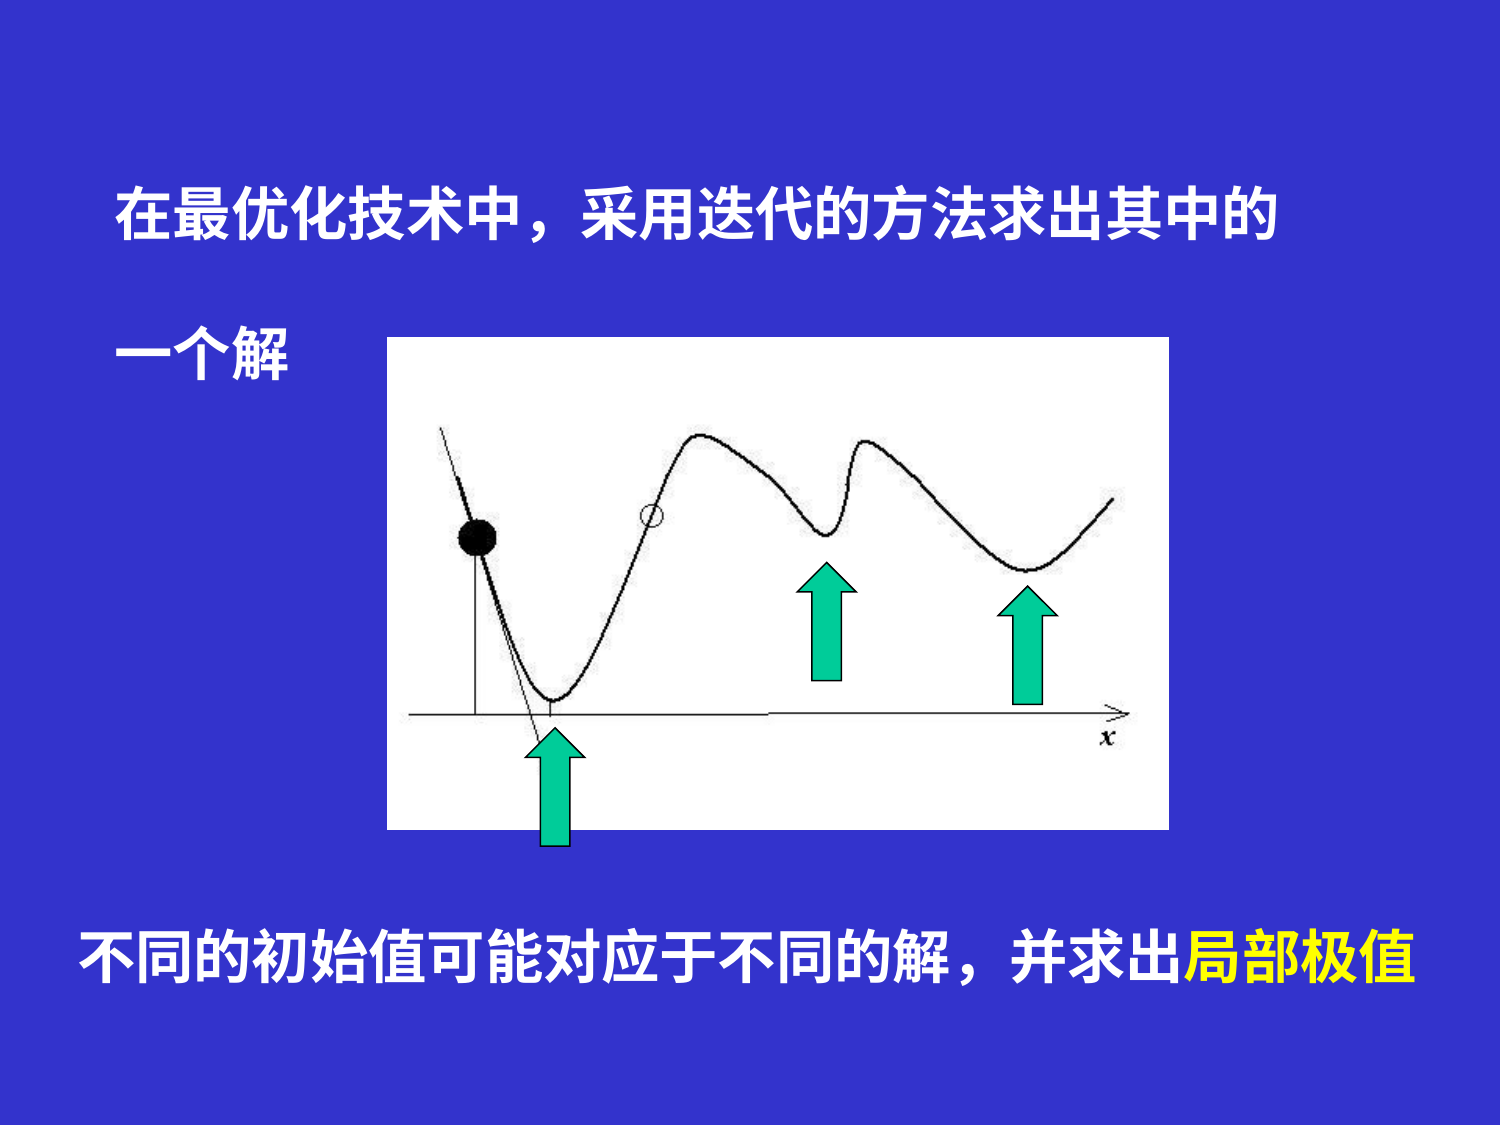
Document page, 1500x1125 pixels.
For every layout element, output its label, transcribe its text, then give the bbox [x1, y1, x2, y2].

text_box 不同的初始值可能对应于不同的解，并求出局部极值 [62, 912, 1450, 998]
text_box [540, 838, 570, 847]
text_box 在最优化技术中，采用迭代的方法求出其中的一个解 [99, 99, 1350, 395]
picture [387, 337, 1169, 830]
